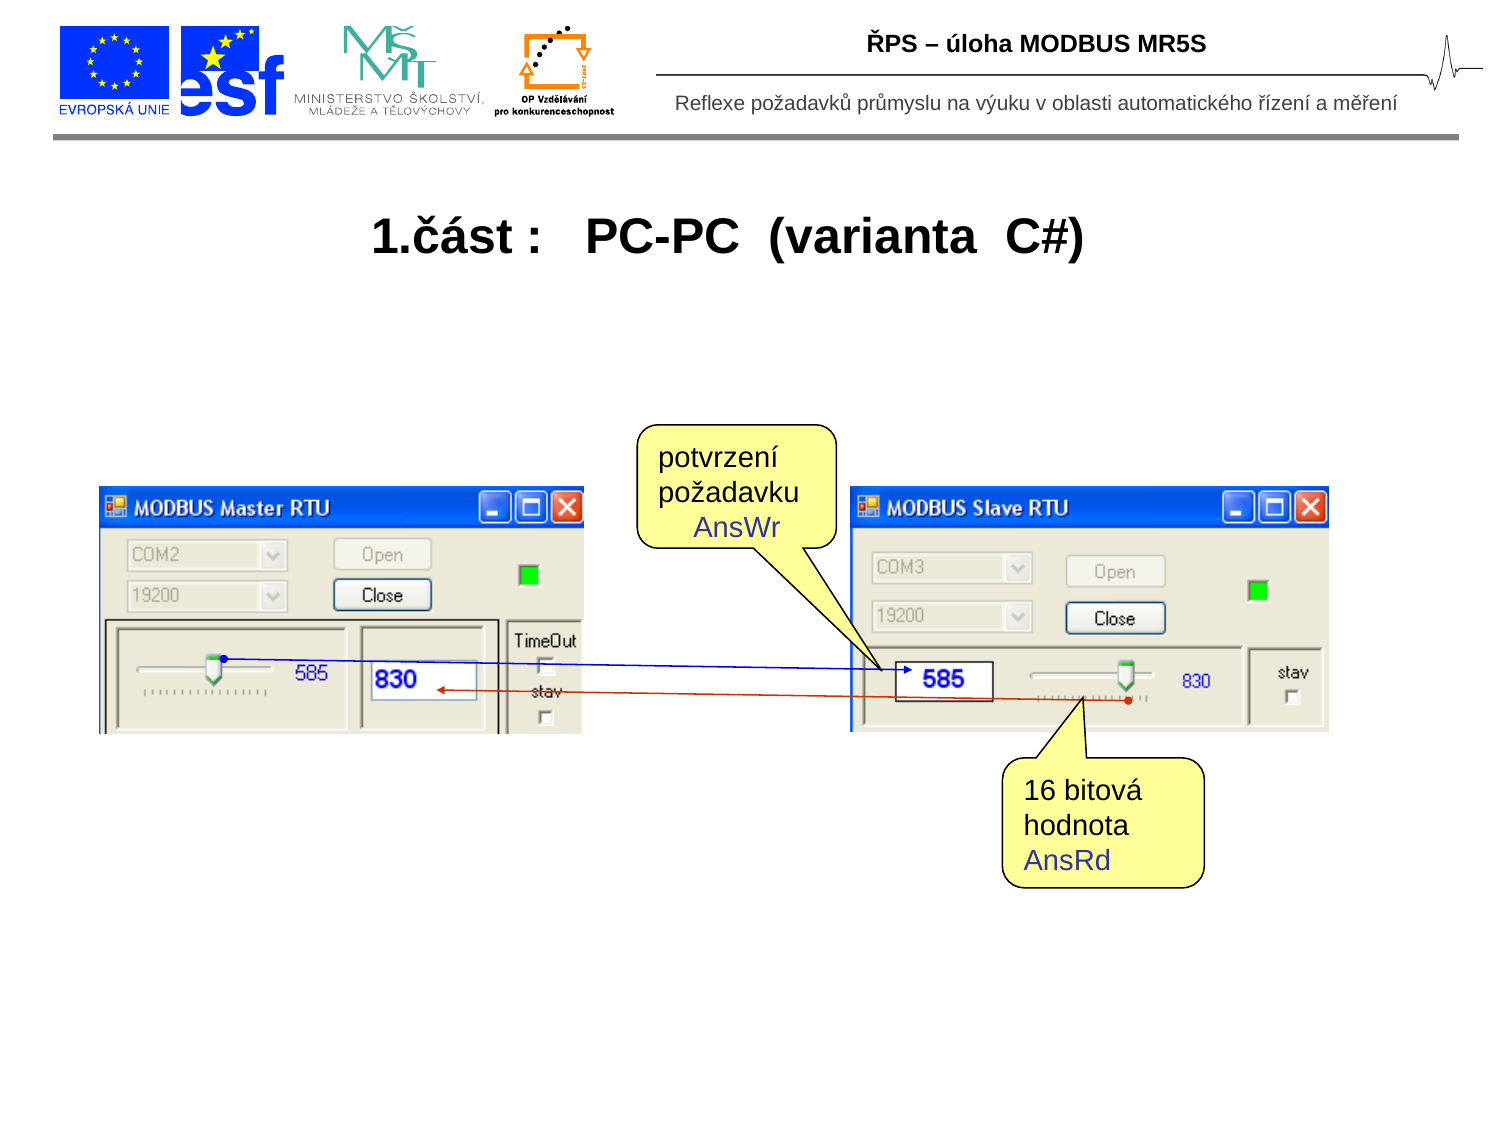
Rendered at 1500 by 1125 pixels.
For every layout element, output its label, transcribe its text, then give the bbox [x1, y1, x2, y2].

text_box 16 bitová hodnota AnsRd [1002, 741, 1205, 888]
picture [99, 486, 584, 734]
text_box potvrzení požadavku AnsWr [637, 424, 845, 636]
picture [850, 486, 1329, 733]
picture [656, 34, 1483, 91]
text_box 1.část : PC-PC (varianta C#) [356, 196, 1101, 271]
text_box ŘPS – úloha MODBUS MR5S [644, 20, 1430, 68]
